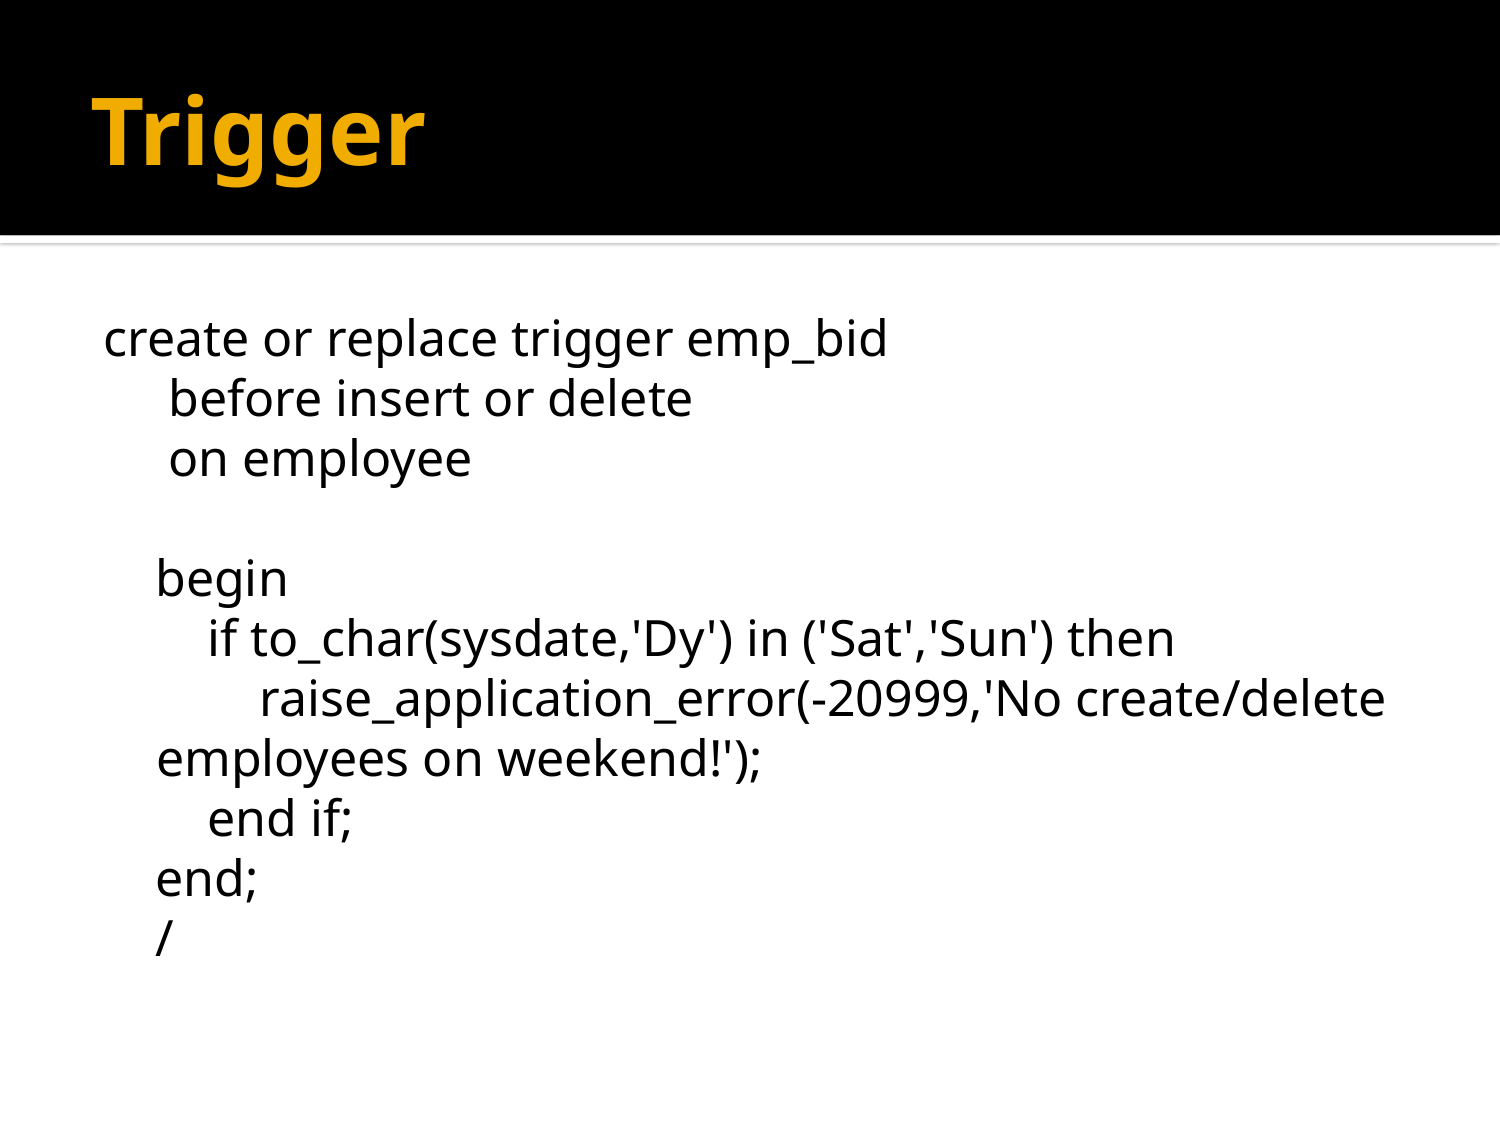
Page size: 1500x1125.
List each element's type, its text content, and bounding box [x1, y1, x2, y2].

title Trigger [75, 25, 1425, 231]
list create or replace trigger emp_bid before insert or delete on employee begin if to_char(sysdate,'Dy') in ('Sat','Sun') then raise_application_error(-20999,'No create/delete employees on weekend!'); end if; end; / [75, 291, 1425, 1050]
